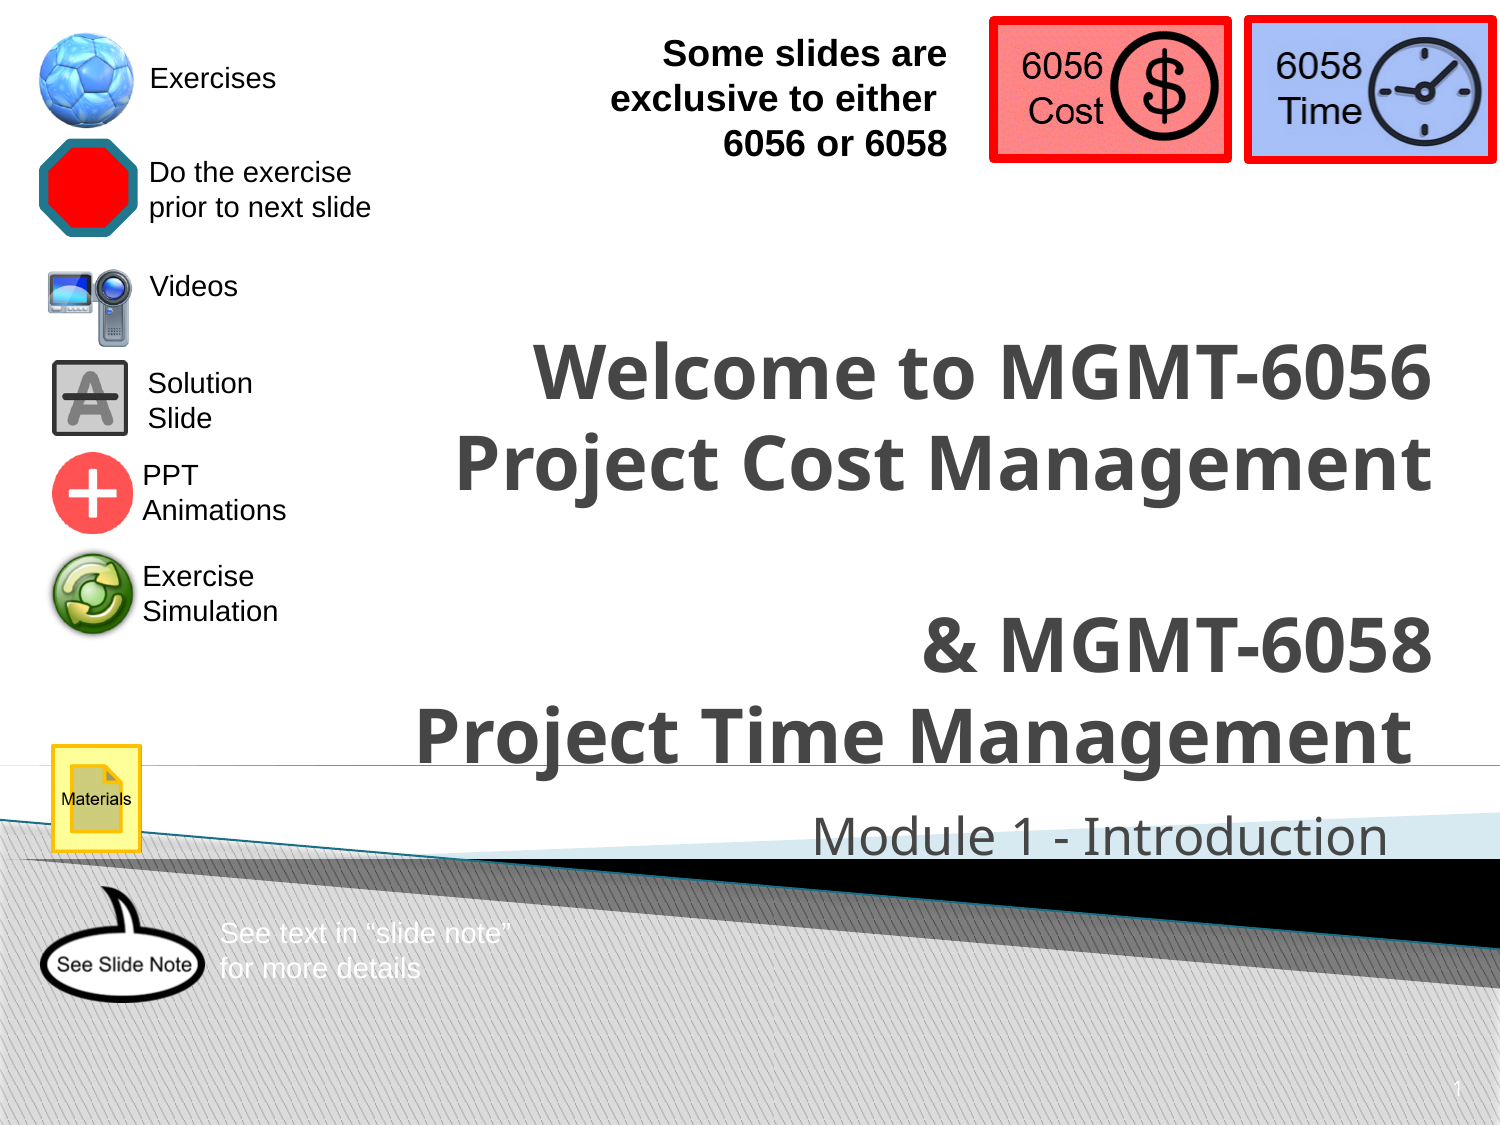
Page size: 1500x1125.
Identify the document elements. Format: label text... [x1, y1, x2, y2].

text_box PPT Animations [127, 448, 308, 534]
picture [52, 360, 128, 436]
picture [5, 859, 122, 869]
text_box See text in “slide note” for more details [211, 906, 558, 992]
text_box [39, 144, 133, 237]
text_box Do the exercise prior to next slide [133, 145, 388, 231]
slide_number 1 [1418, 1051, 1479, 1112]
picture [1024, 942, 1500, 989]
text_box Solution Slide [132, 356, 272, 442]
picture [52, 452, 134, 535]
text_box Exercises [140, 51, 373, 102]
title Welcome to MGMT-6056 Project Cost Management & MGMT-6058 Project Time Management [360, 181, 1449, 786]
picture [35, 27, 135, 133]
picture [40, 886, 206, 1003]
picture [45, 260, 136, 351]
text_box Some slides are exclusive to either 6056 or 6058 [557, 21, 963, 171]
picture [0, 744, 275, 853]
picture [44, 545, 142, 643]
subtitle Module 1 - Introduction [122, 802, 1398, 947]
picture [997, 25, 1224, 155]
text_box Exercise Simulation [146, 550, 308, 636]
text_box Videos [134, 259, 272, 310]
picture [1251, 23, 1489, 157]
